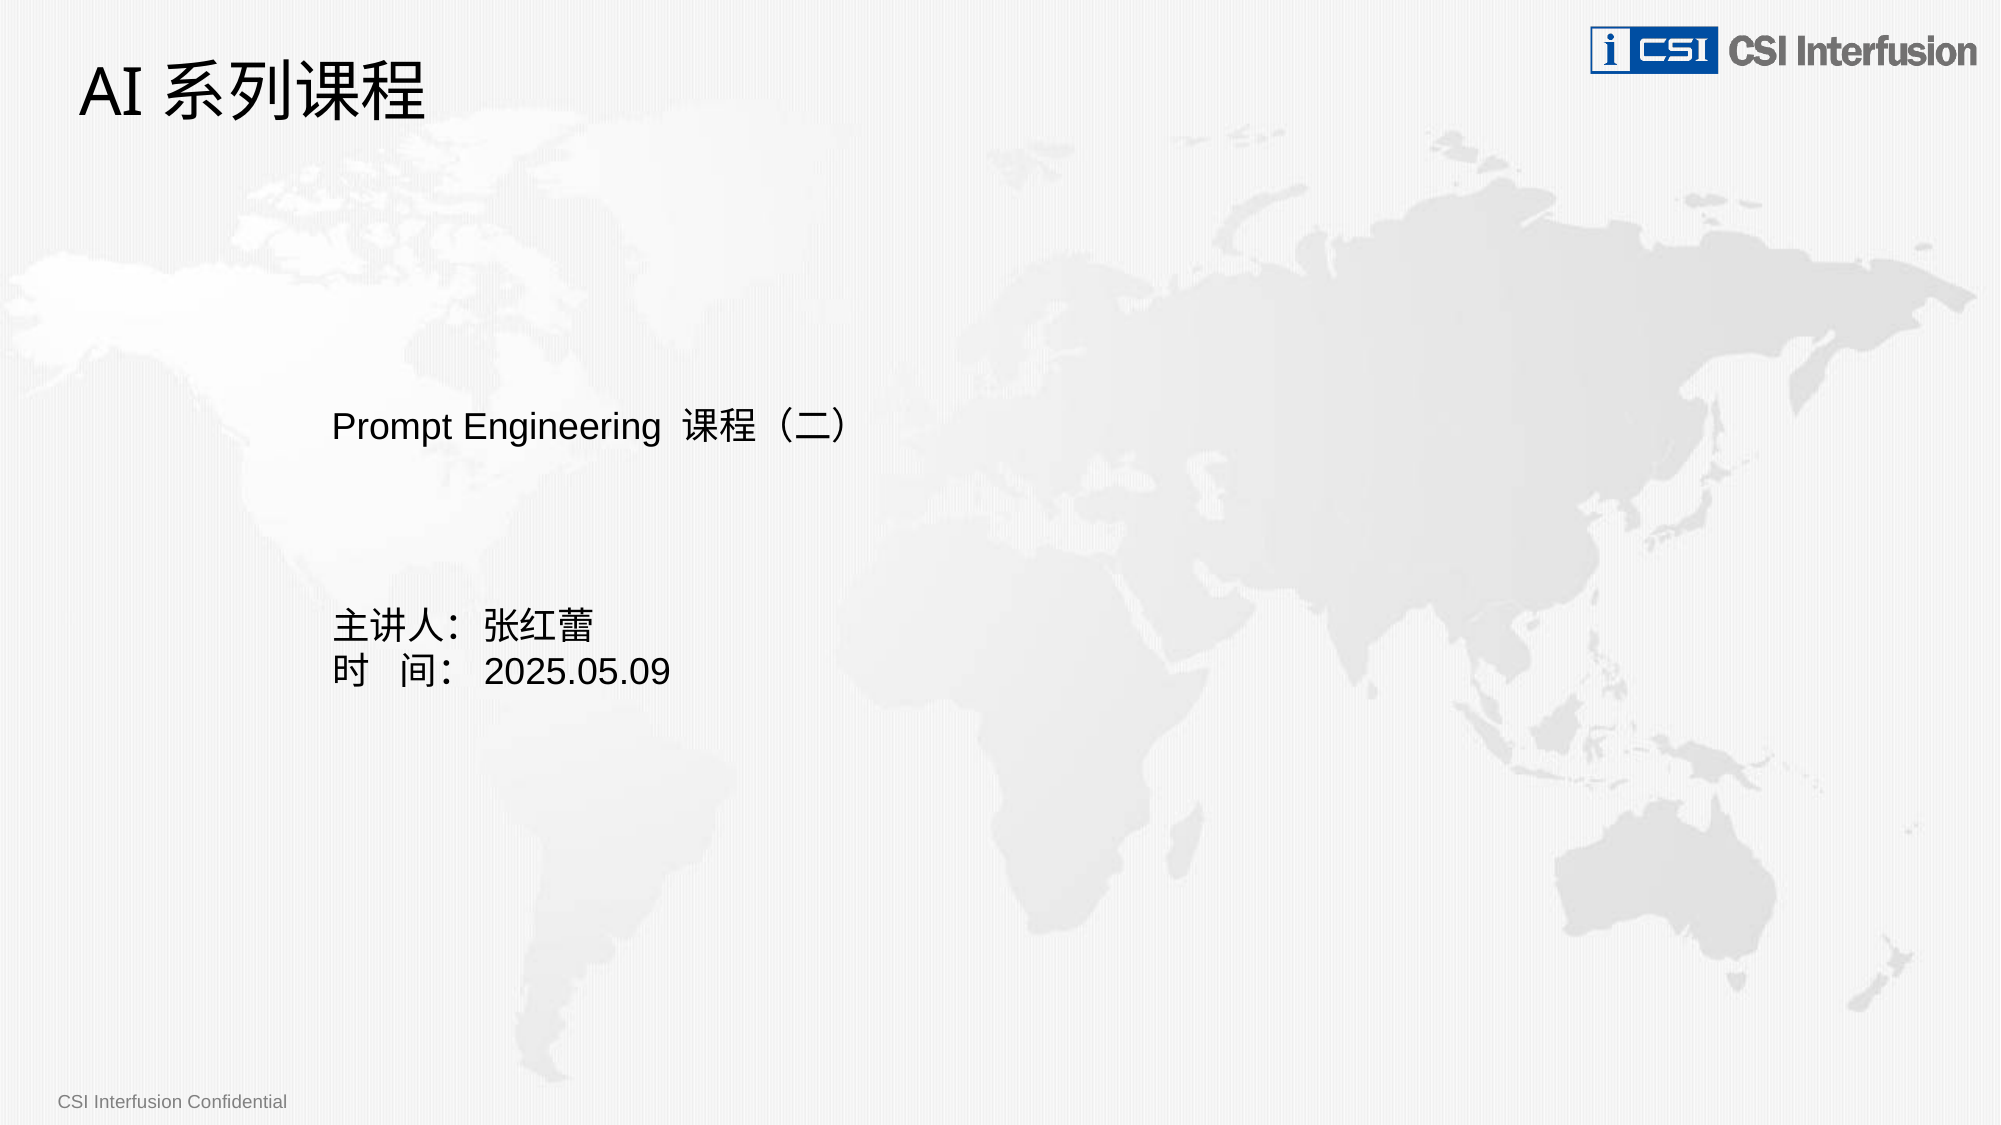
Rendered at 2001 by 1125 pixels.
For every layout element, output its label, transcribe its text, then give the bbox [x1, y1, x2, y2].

picture [0, 0, 2000, 1125]
text_box 主讲人：张红蕾 时 间：2025.05.09 [317, 595, 686, 700]
text_box AI系列课程 [64, 41, 502, 137]
title Prompt Engineering 课程（二） [316, 394, 1596, 530]
